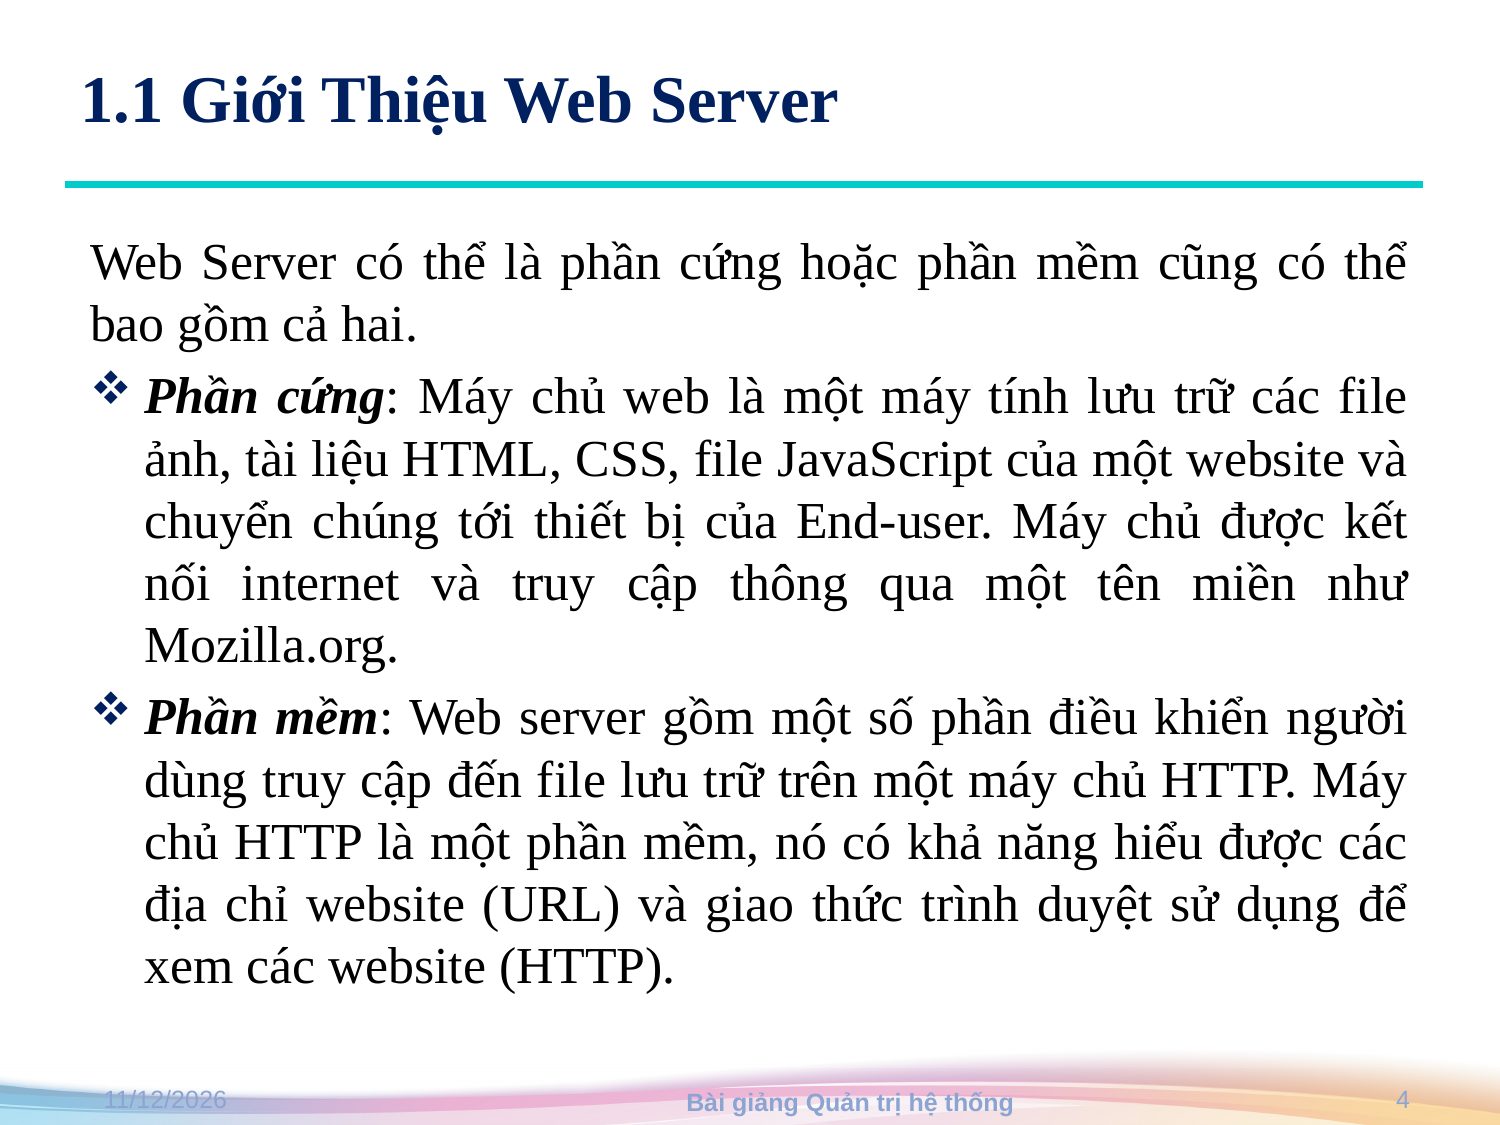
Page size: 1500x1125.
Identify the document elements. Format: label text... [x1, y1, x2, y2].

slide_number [88, 1077, 309, 1120]
title 1.1 Giới Thiệu Web Server [65, 7, 1425, 185]
footer Bài giảng Quản trị hệ thống [383, 1077, 1317, 1125]
slide_number 4 [1340, 1077, 1425, 1120]
picture [0, 1024, 1500, 1125]
list Web Server có thể là phần cứng hoặc phần mềm cũng có thể bao gồm cả hai. Phần cứng: Máy chủ web là một máy tính lưu trữ các file ảnh, tài liệu HTML, CSS, file JavaScript của một website và chuyển chúng tới thiết bị của End-user. Máy chủ được kết nối internet và truy cập thông qua một tên miền như Mozilla.org. Phần mềm: Web server gồm một số phần điều khiển người dùng truy cập đến file lưu trữ trên một máy chủ HTTP. Máy chủ HTTP là một phần mềm, nó có khả năng hiểu được các địa chỉ website (URL) và giao thức trình duyệt sử dụng để xem các website (HTTP). [75, 219, 1425, 1005]
